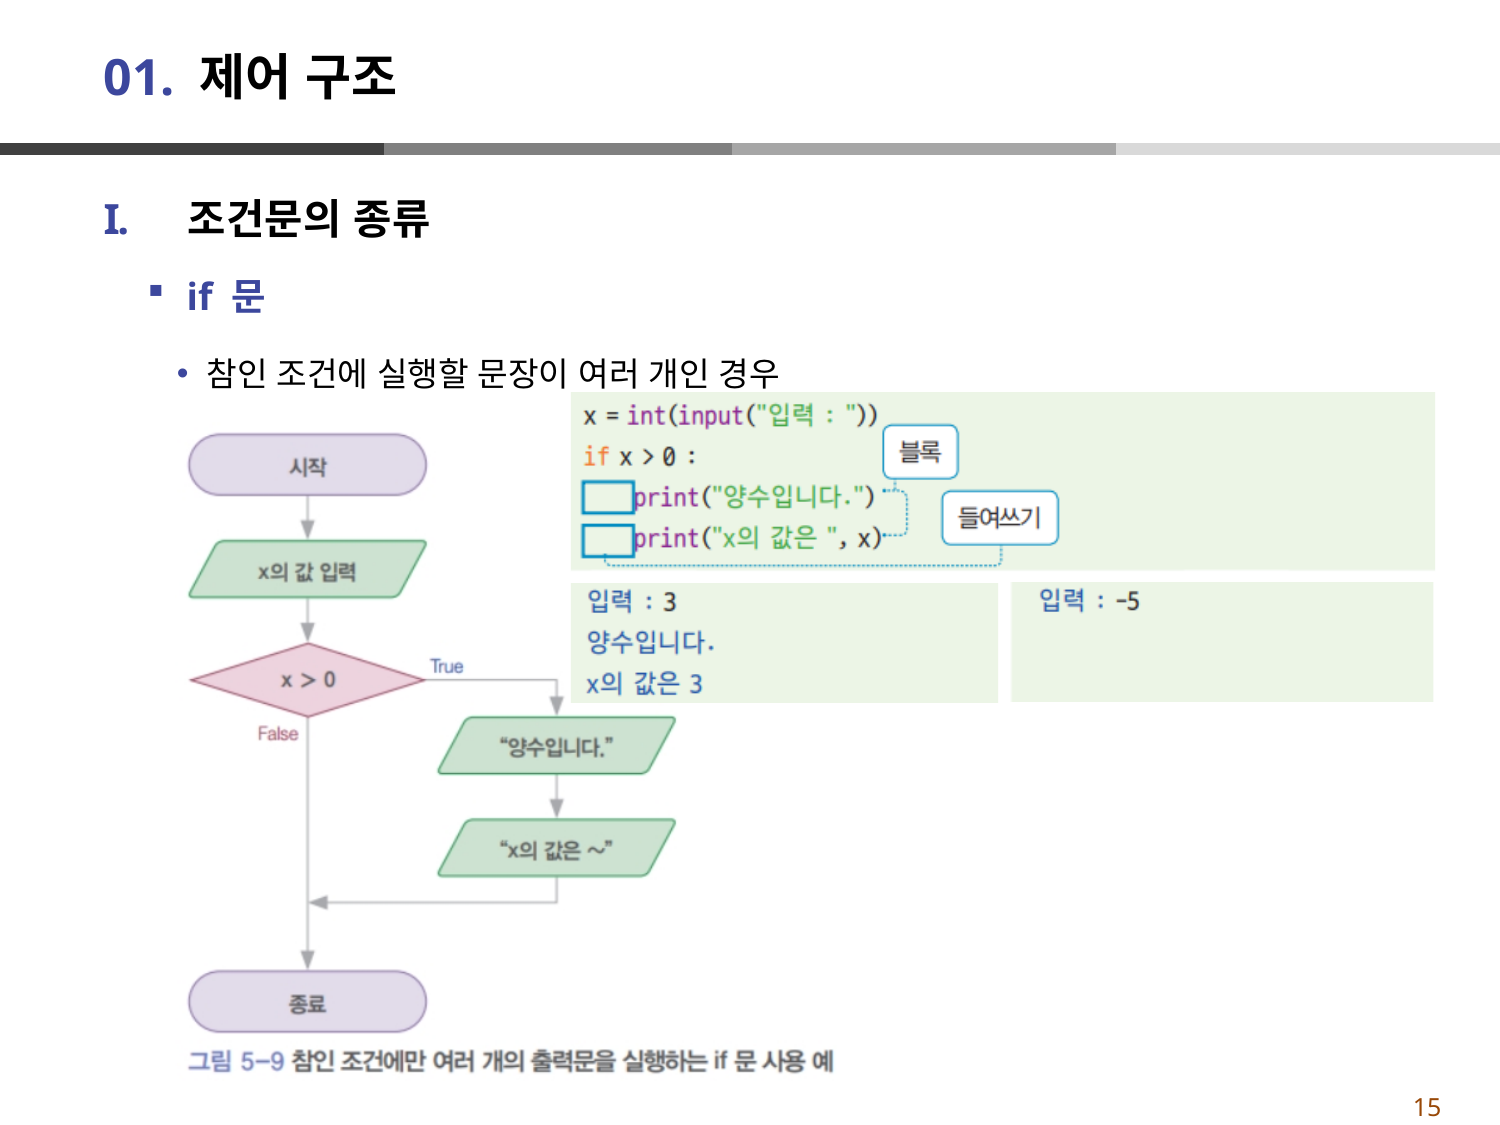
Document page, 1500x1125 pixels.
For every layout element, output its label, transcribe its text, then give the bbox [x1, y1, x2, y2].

picture [1009, 582, 1434, 702]
title 01. 제어 구조 [88, 30, 1400, 121]
list 조건문의 종류 if 문 참인 조건에 실행할 문장이 여러 개인 경우 [88, 160, 1448, 1060]
picture [175, 392, 1436, 1091]
